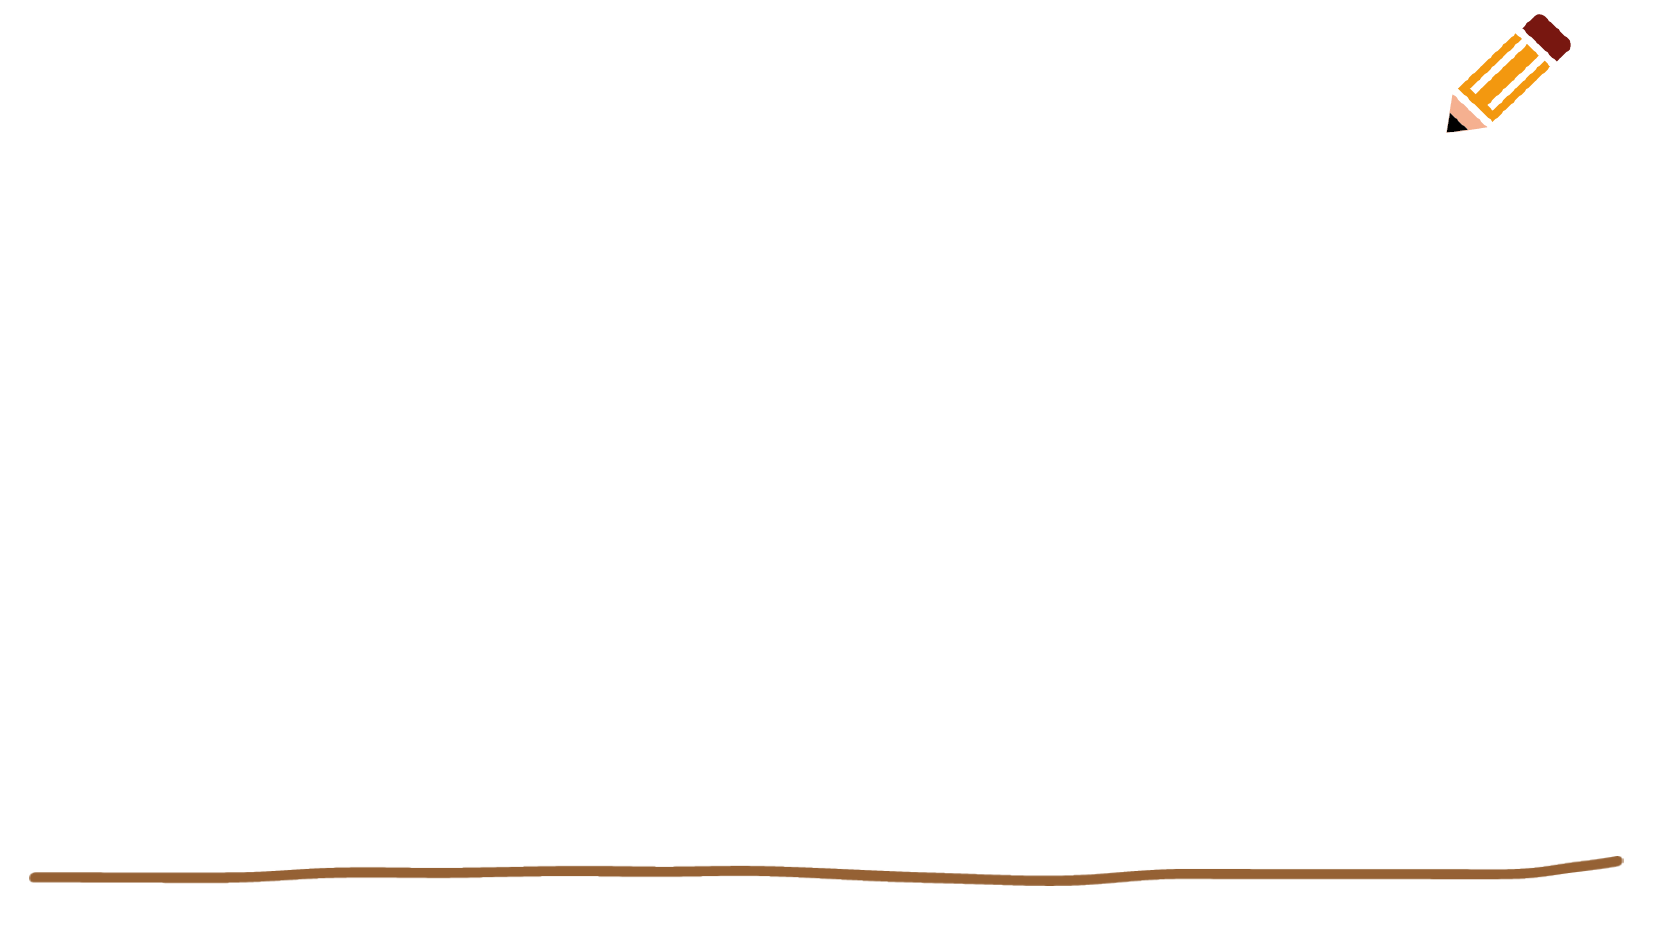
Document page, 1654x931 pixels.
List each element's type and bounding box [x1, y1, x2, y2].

picture [1446, 14, 1571, 133]
picture [29, 856, 1624, 886]
